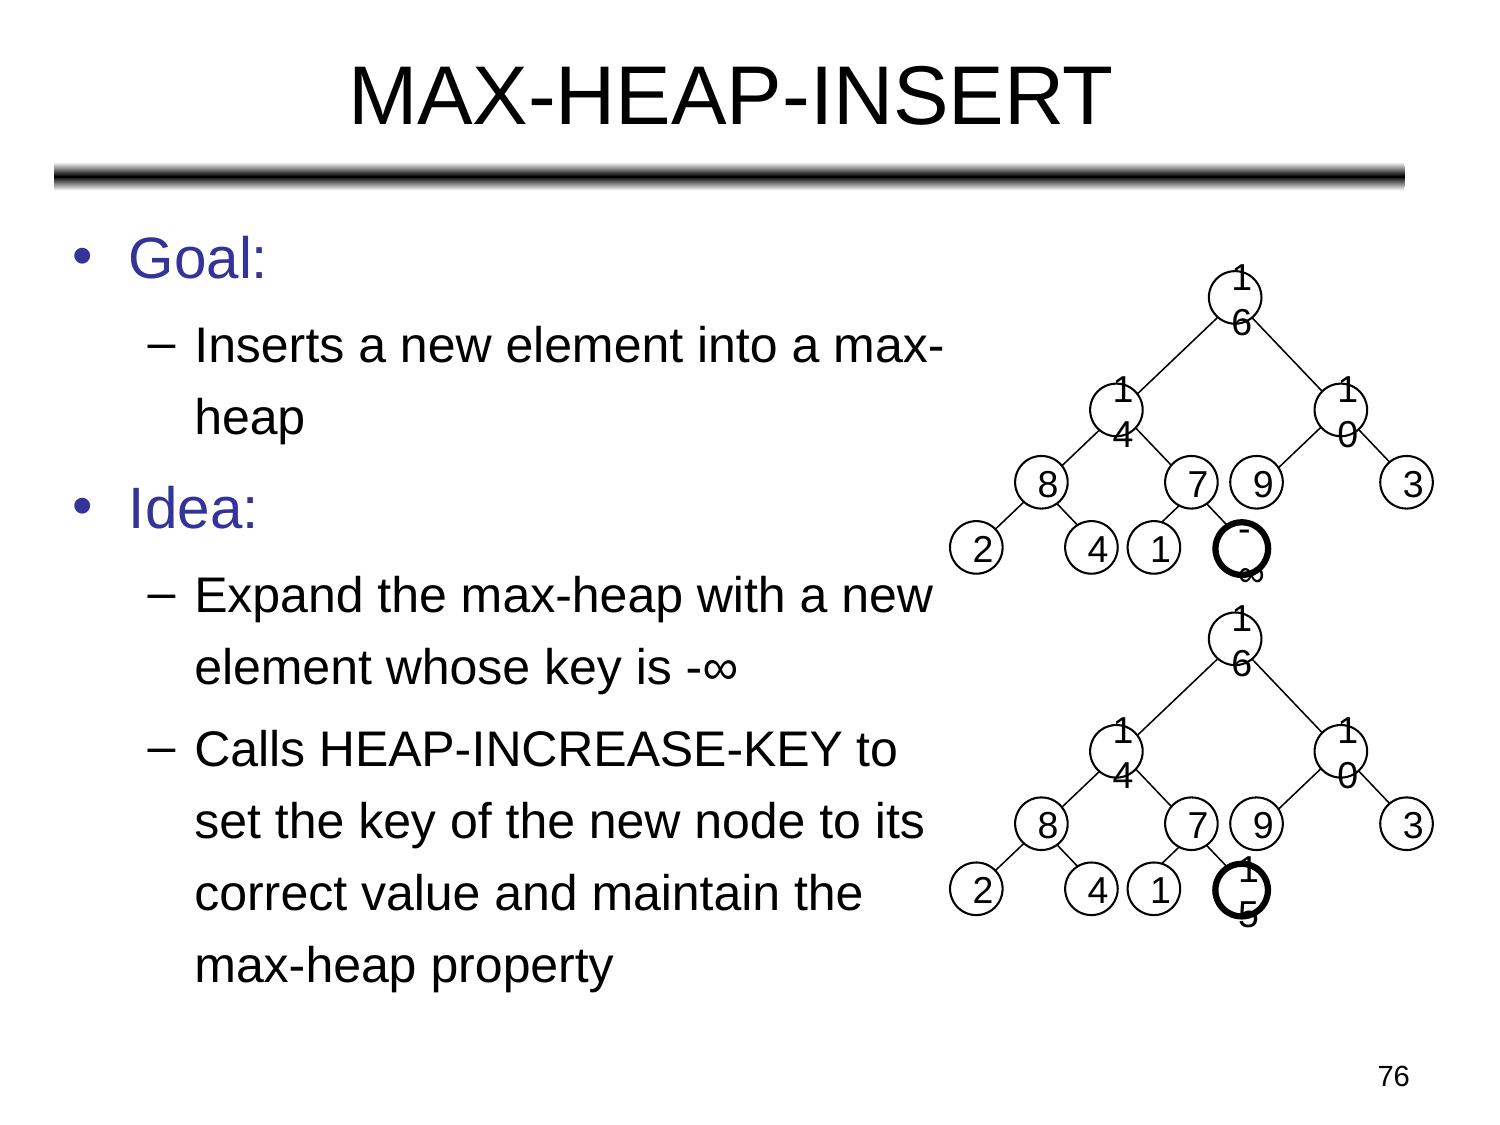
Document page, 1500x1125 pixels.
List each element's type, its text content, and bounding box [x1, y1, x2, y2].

text_box 1 [1128, 554, 1169, 574]
list Goal: Inserts a new element into a max-heap Idea: Expand the max-heap with a new element whose key is -∞ Calls HEAP-INCREASE-KEY to set the key of the new node to its correct value and maintain the max-heap property [57, 199, 975, 1075]
text_box 4 [1068, 554, 1117, 574]
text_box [1174, 497, 1269, 576]
slide_number ‹#› [1074, 1049, 1425, 1103]
text_box 3 [1384, 470, 1433, 509]
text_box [977, 295, 1241, 547]
title MAX-HEAP-INSERT [55, 16, 1406, 166]
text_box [949, 612, 1434, 917]
text_box 2 [950, 521, 1002, 574]
text_box 16 [1209, 271, 1260, 292]
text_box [1214, 288, 1425, 490]
